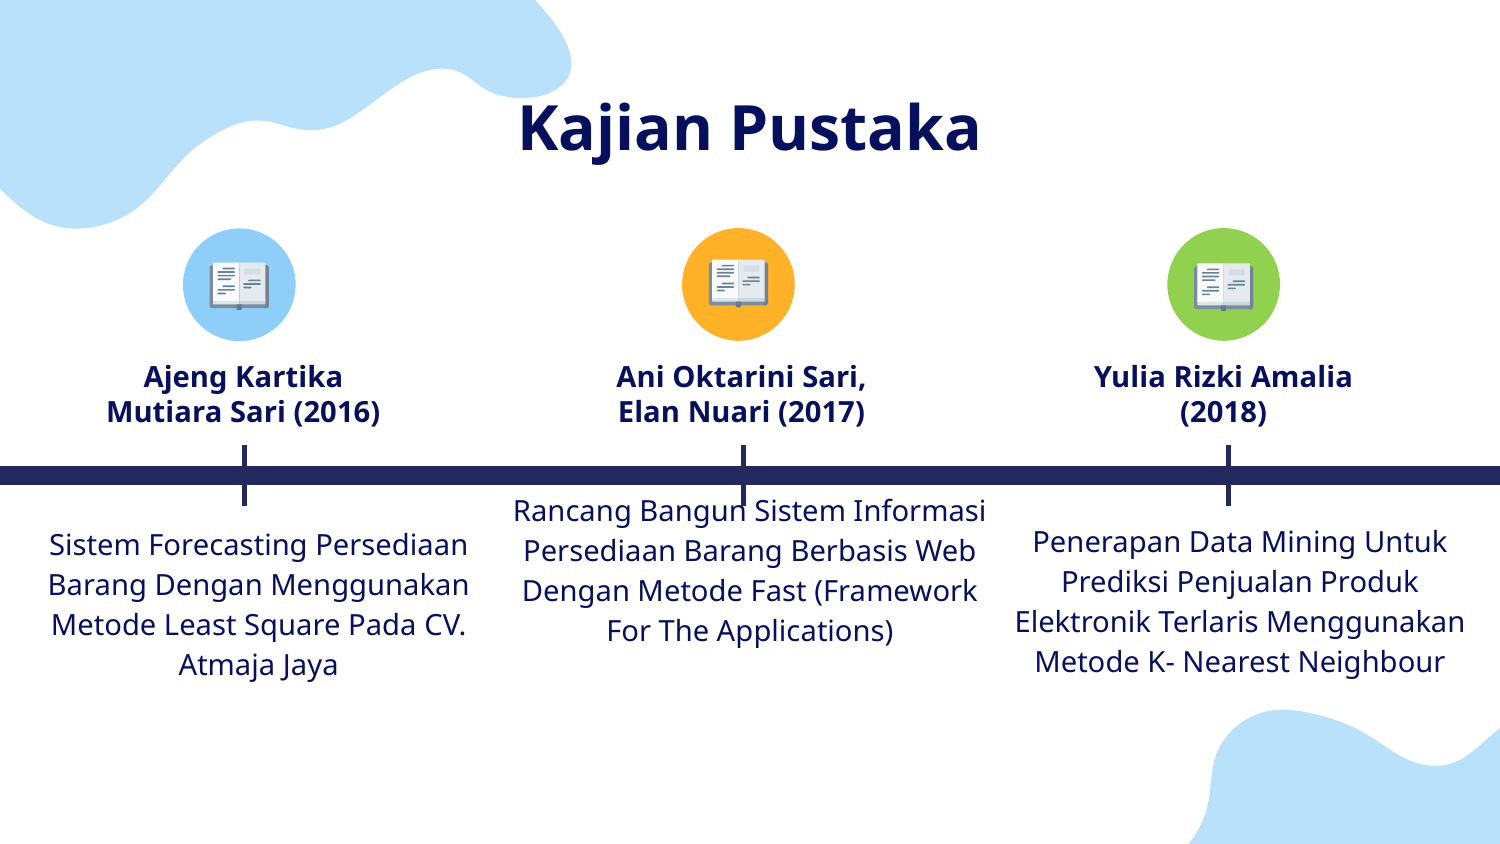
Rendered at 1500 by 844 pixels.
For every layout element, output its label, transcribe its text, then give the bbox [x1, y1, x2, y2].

subtitle Rancang Bangun Sistem Informasi Persediaan Barang Berbasis Web Dengan Metode Fast (Framework For The Applications) [488, 514, 1012, 661]
title Ani Oktarini Sari, Elan Nuari (2017) [578, 343, 905, 443]
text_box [0, 444, 1500, 507]
title Kajian Pustaka [75, 72, 1425, 167]
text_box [209, 262, 270, 311]
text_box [708, 259, 769, 308]
text_box [682, 228, 795, 341]
subtitle Penerapan Data Mining Untuk Prediksi Penjualan Produk Elektronik Terlaris Menggunakan Metode K- Nearest Neighbour [994, 514, 1486, 634]
subtitle Sistem Forecasting Persediaan Barang Dengan Menggunakan Metode Least Square Pada CV. Atmaja Jaya [7, 514, 488, 637]
title Ajeng Kartika Mutiara Sari (2016) [75, 343, 412, 443]
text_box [1193, 263, 1254, 312]
title Yulia Rizki Amalia (2018) [1074, 343, 1373, 443]
text_box [1167, 228, 1281, 341]
text_box [182, 228, 296, 342]
